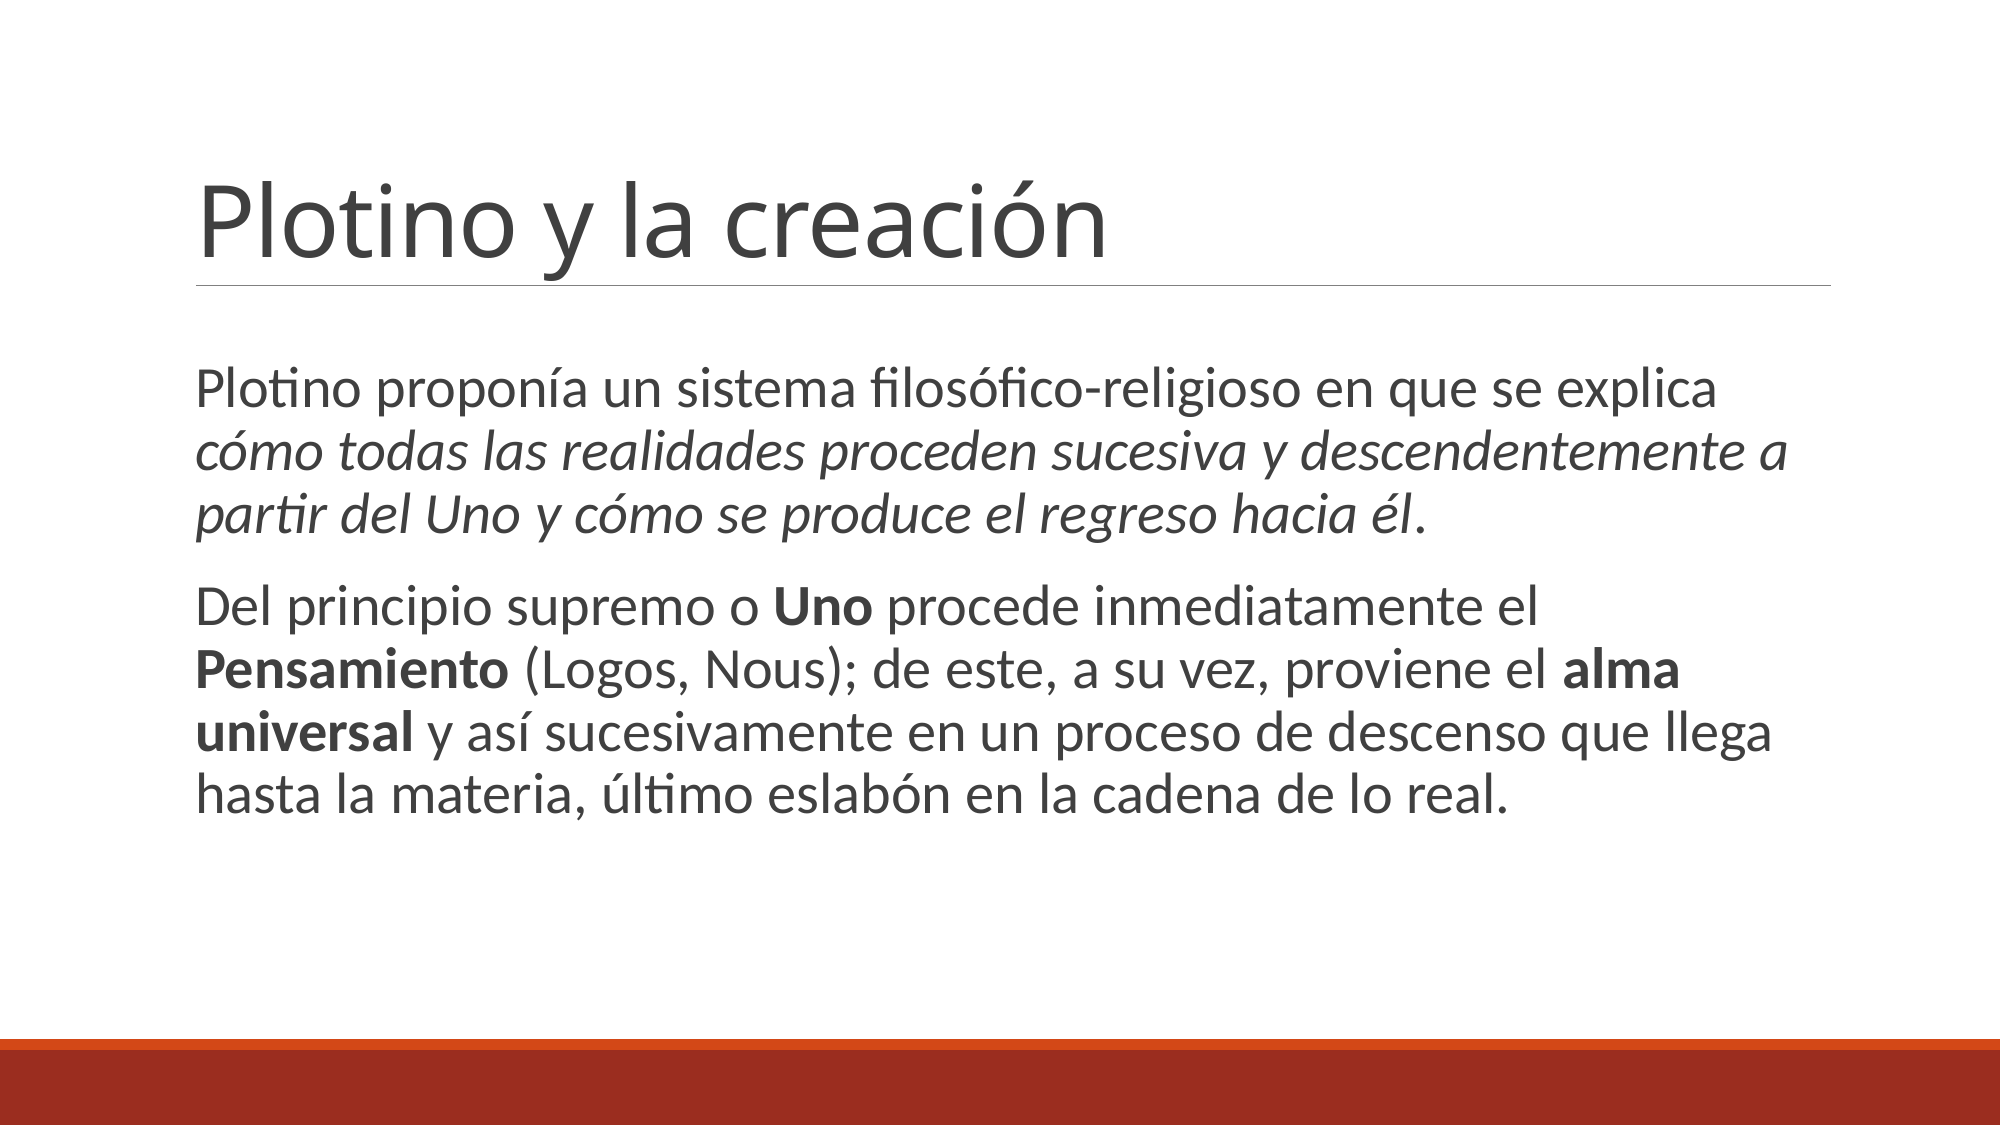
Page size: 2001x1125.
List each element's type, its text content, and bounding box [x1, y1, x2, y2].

title Plotino y la creación [180, 47, 1830, 285]
list Plotino proponía un sistema filosófico-religioso en que se explica cómo todas las realidades proceden sucesiva y descendentemente a partir del Uno y cómo se produce el regreso hacia él. Del principio supremo o Uno procede inmediatamente el Pensamiento (Logos, Nous); de este, a su vez, proviene el alma universal y así sucesivamente en un proceso de descenso que llega hasta la materia, último eslabón en la cadena de lo real. [180, 349, 1830, 963]
